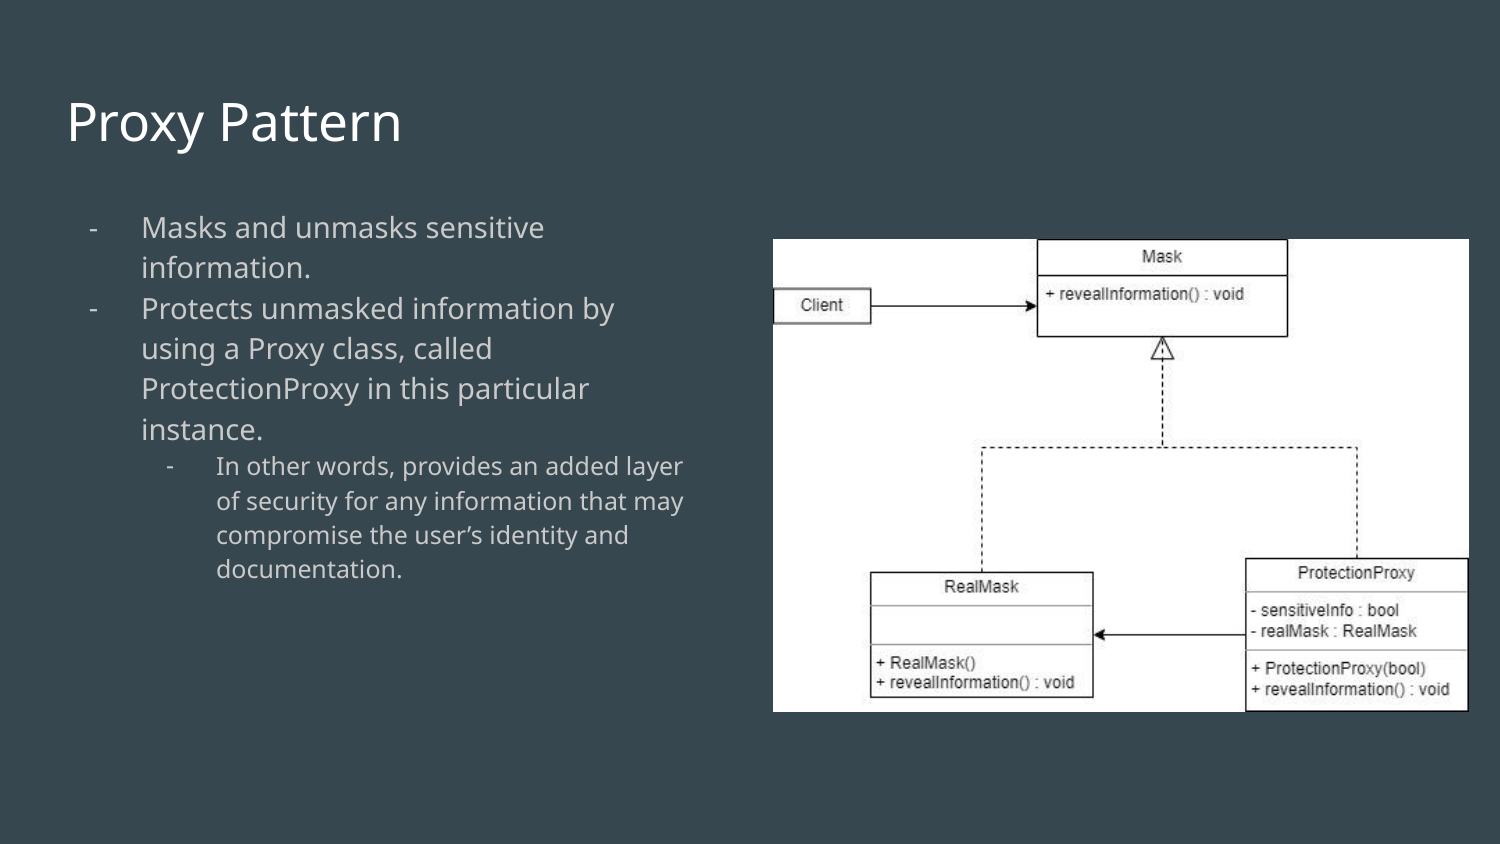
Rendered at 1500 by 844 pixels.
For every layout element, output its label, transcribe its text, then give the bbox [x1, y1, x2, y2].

title Proxy Pattern [51, 72, 1449, 167]
picture [773, 238, 1469, 713]
list Masks and unmasks sensitive information. Protects unmasked information by using a Proxy class, called ProtectionProxy in this particular instance. In other words, provides an added layer of security for any information that may compromise the user’s identity and documentation. [51, 189, 708, 750]
